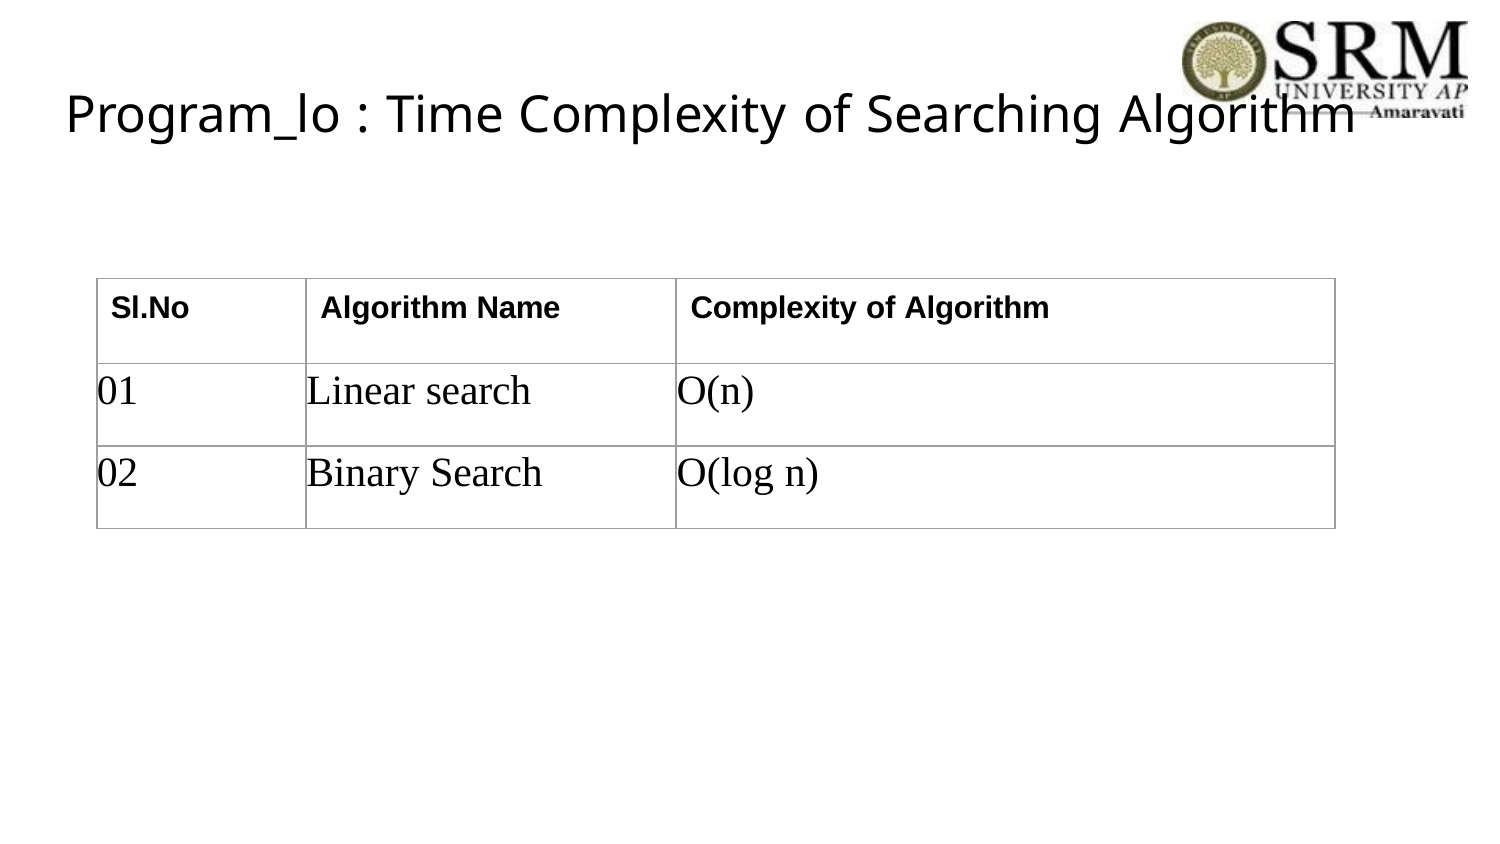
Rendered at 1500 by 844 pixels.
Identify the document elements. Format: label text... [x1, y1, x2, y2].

table_header Sl.No [98, 279, 305, 363]
table_header Algorithm Name [307, 279, 675, 363]
table_cell O(log n) [677, 447, 1334, 528]
table_cell 01 [98, 364, 305, 445]
title Program_lo : Time Complexity of Searching Algorithm [25, 78, 1359, 222]
table_cell Binary Search [307, 447, 675, 528]
picture [1182, 21, 1468, 118]
table_cell O(n) [677, 364, 1334, 445]
table_cell 02 [98, 447, 305, 528]
table_header Complexity of Algorithm [677, 279, 1334, 363]
table_cell Linear search [307, 364, 675, 445]
